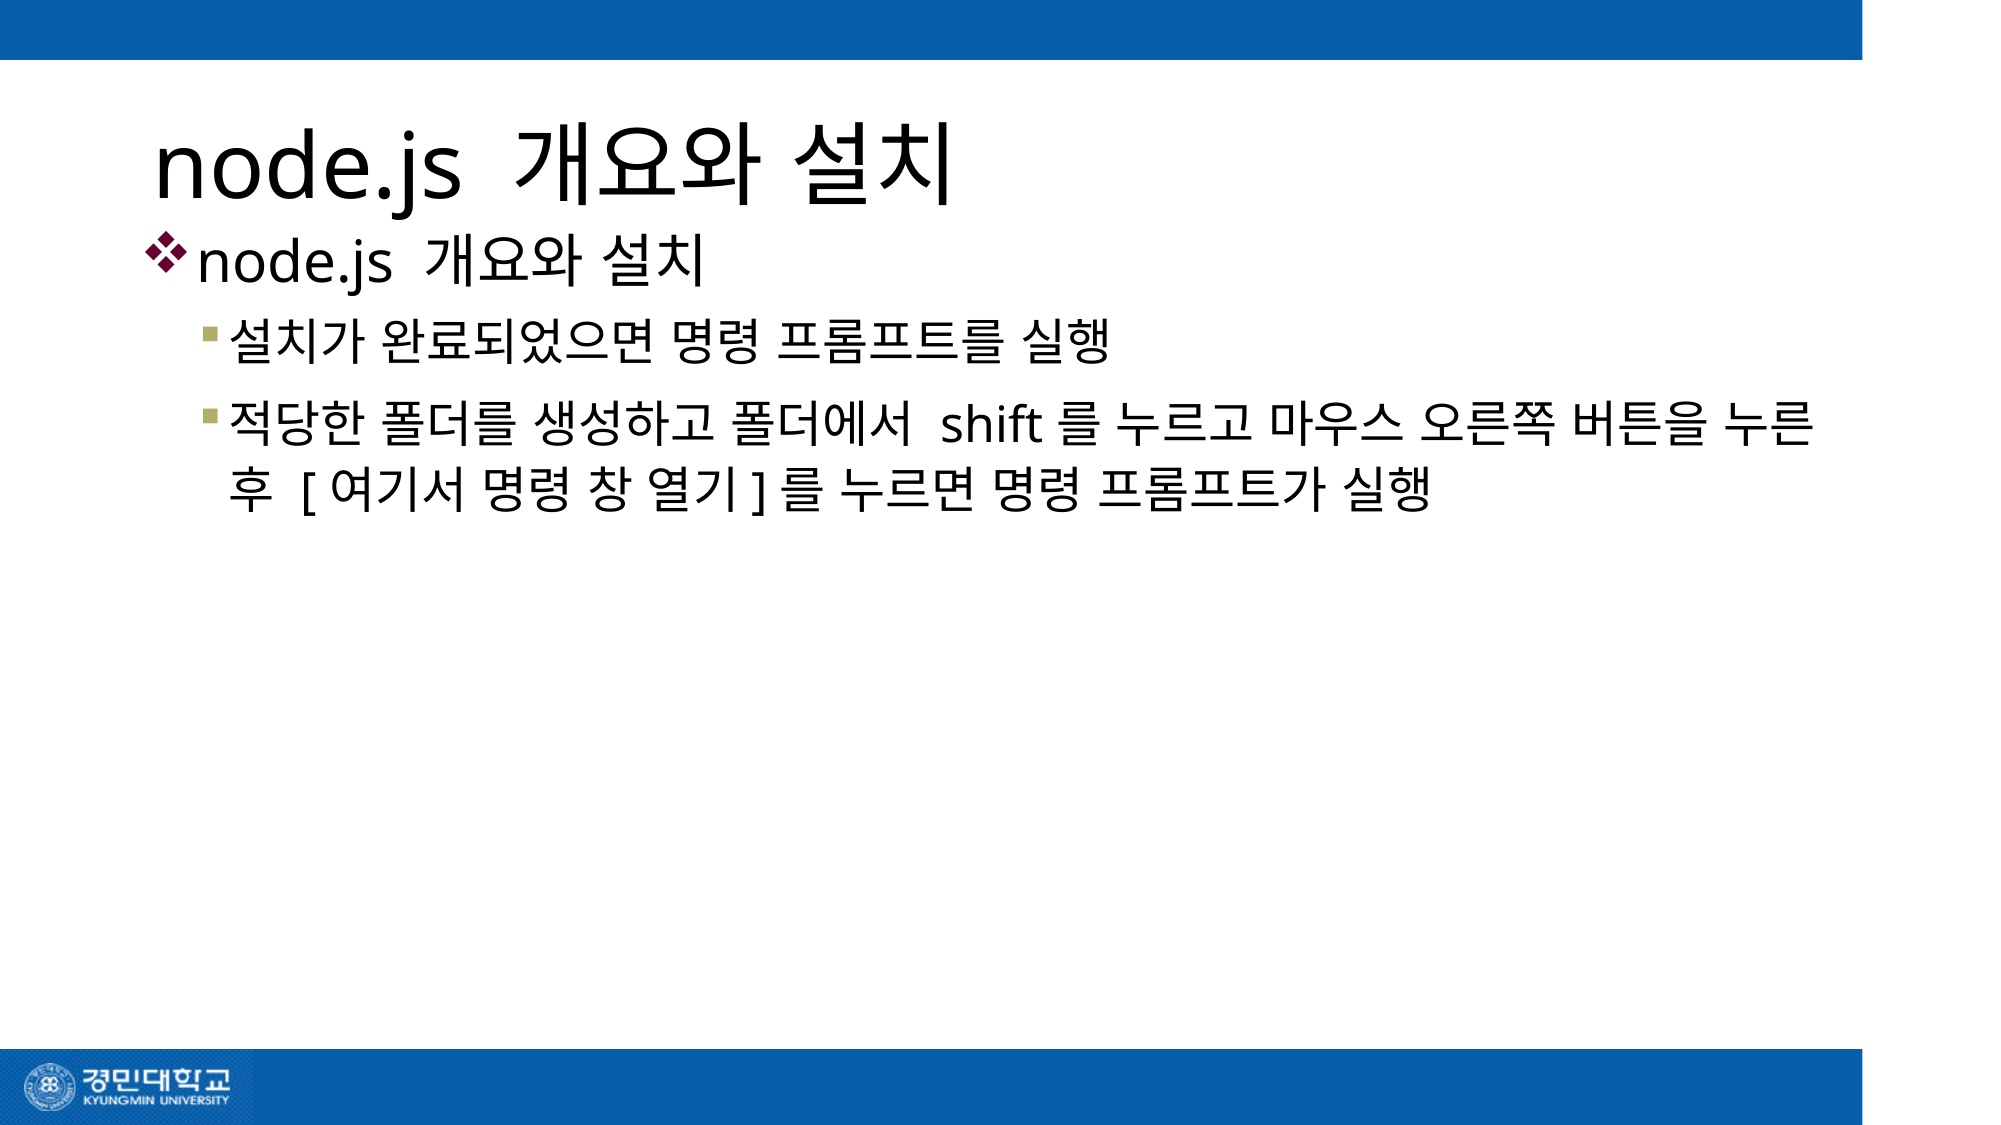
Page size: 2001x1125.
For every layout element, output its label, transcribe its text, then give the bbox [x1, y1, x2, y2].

picture [0, 1049, 125, 1125]
list node.js 개요와 설치 설치가 완료되었으면 명령 프롬프트를 실행 적당한 폴더를 생성하고 폴더에서 shift를 누르고 마우스 오른쪽 버튼을 누른 후 [여기서 명령 창 열기]를 누르면 명령 프롬프트가 실행 [125, 216, 1851, 1125]
title node.js 개요와 설치 [137, 59, 1863, 278]
